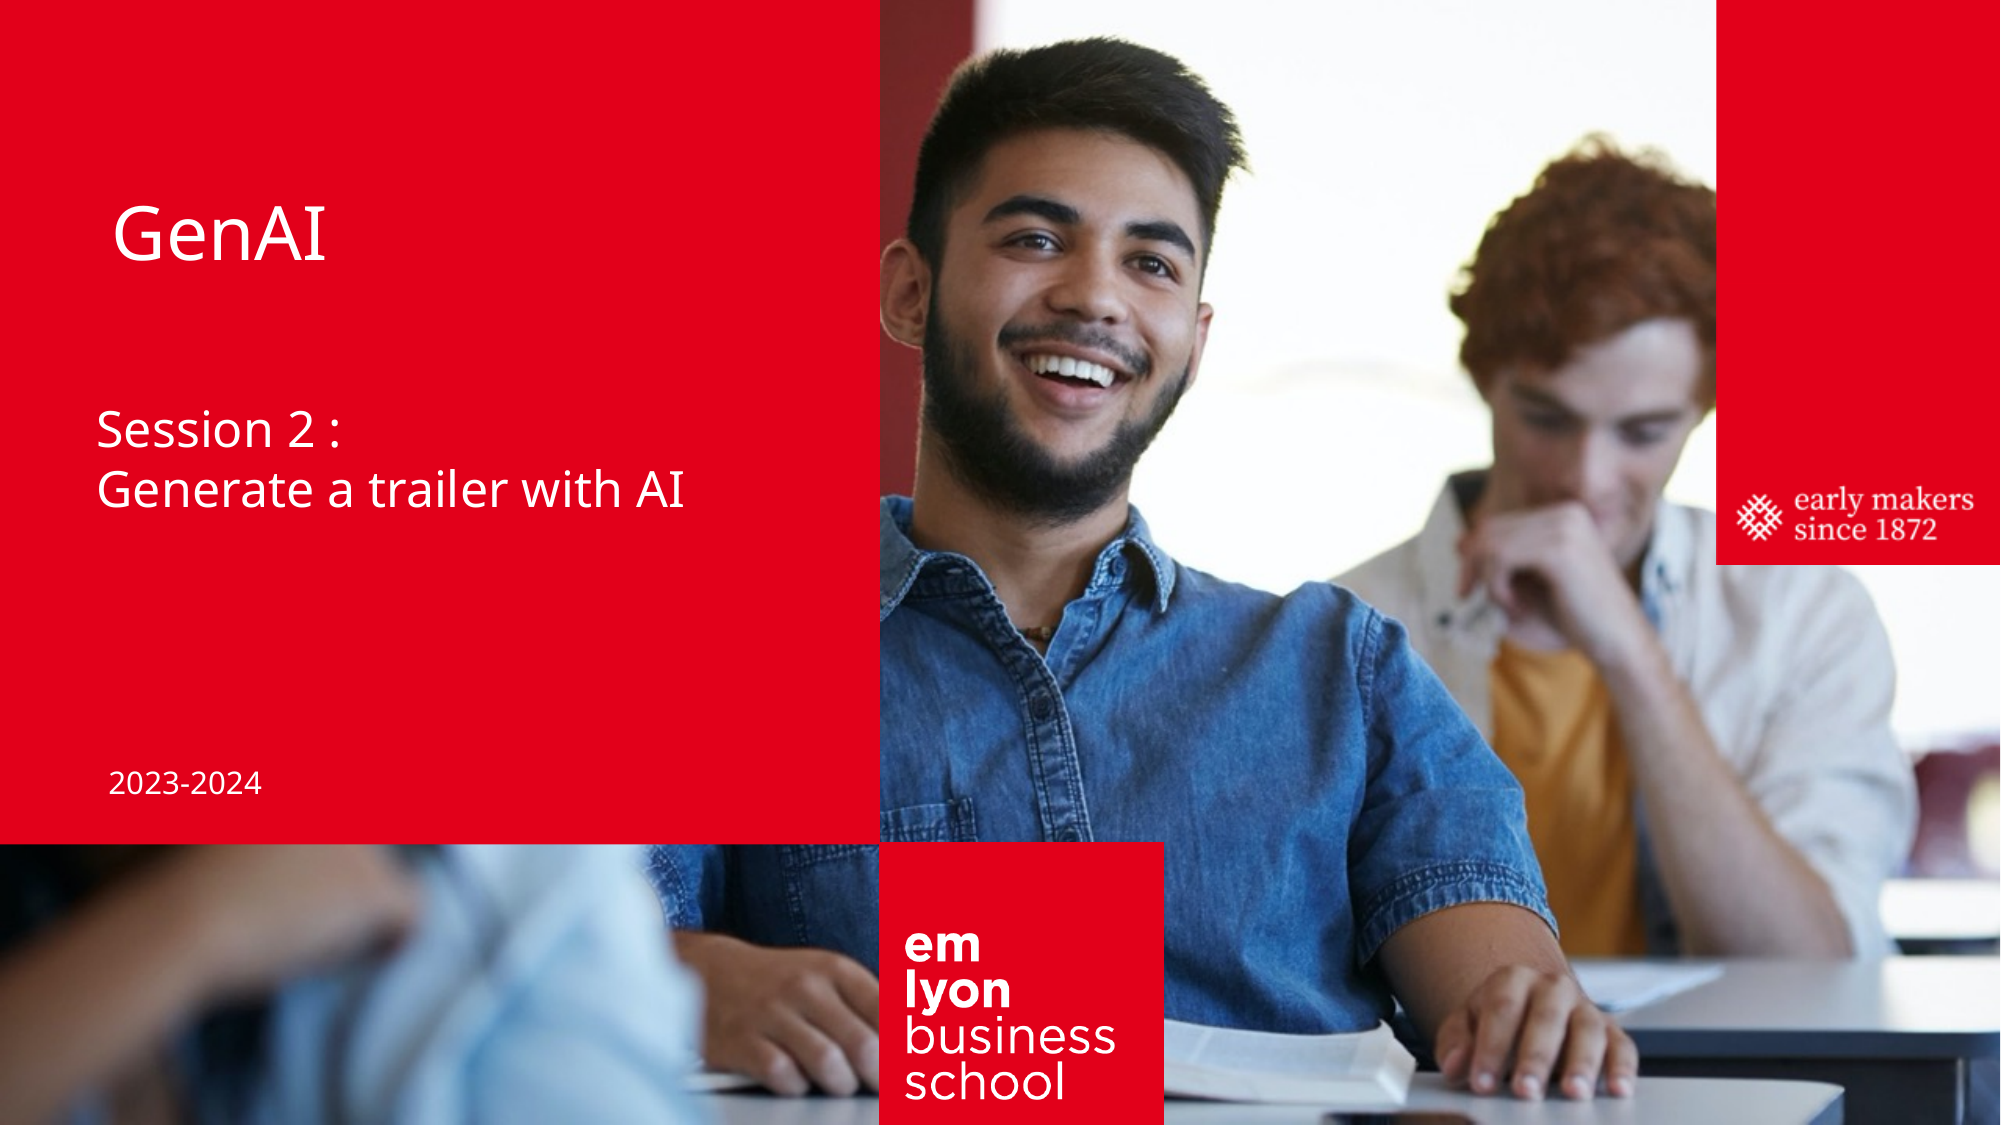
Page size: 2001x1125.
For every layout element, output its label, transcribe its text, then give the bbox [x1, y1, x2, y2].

picture [0, 0, 2001, 1125]
title GenAI [105, 184, 862, 276]
subtitle Session 2 : Generate a trailer with AI [90, 397, 847, 598]
list 2023-2024 [102, 763, 859, 835]
